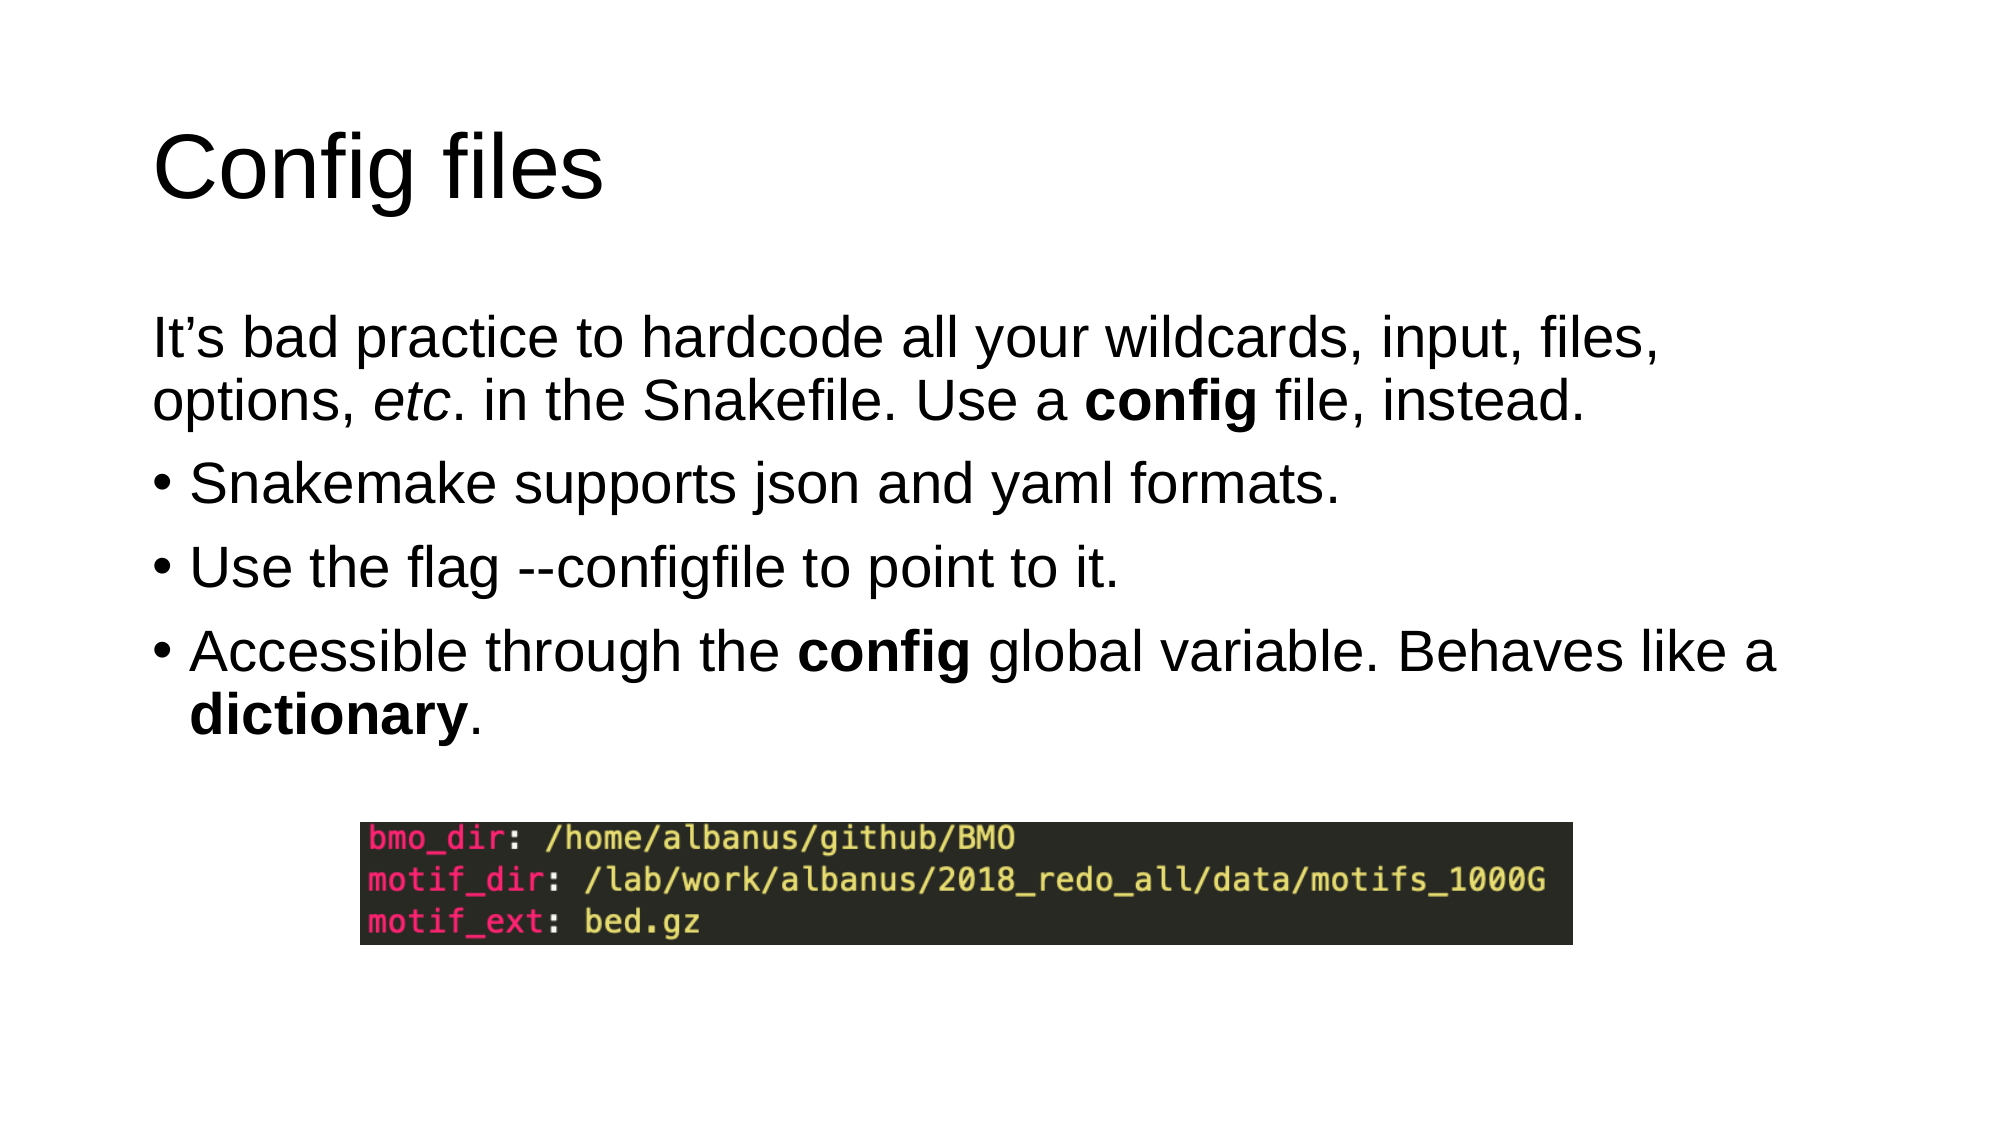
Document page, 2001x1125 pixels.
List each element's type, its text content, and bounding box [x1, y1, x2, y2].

list It’s bad practice to hardcode all your wildcards, input, files, options, etc. in the Snakefile. Use a config file, instead. Snakemake supports json and yaml formats. Use the flag --configfile to point to it. Accessible through the config global variable. Behaves like a dictionary. [137, 299, 1863, 1014]
title Config files [137, 59, 1863, 278]
picture [360, 822, 1573, 945]
